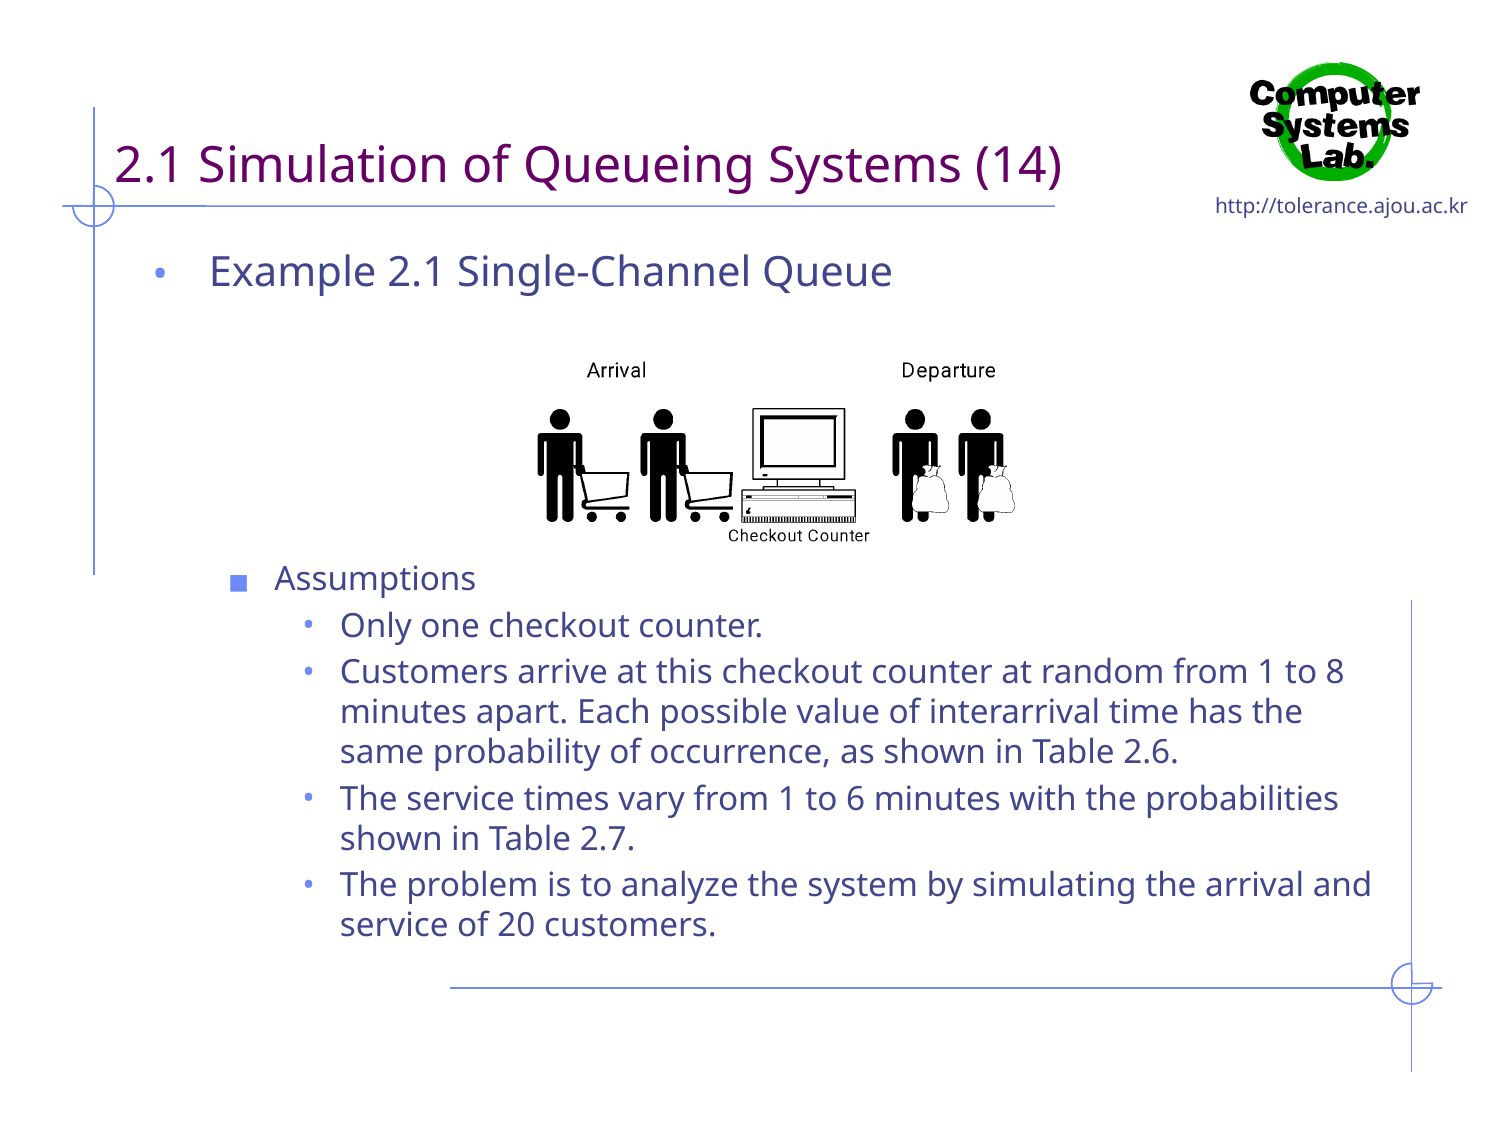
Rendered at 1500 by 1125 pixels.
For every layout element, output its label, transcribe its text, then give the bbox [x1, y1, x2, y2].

picture [1250, 62, 1420, 181]
text_box Assumptions Only one checkout counter. Customers arrive at this checkout counter at random from 1 to 8 minutes apart. Each possible value of interarrival time has the same probability of occurrence, as shown in Table 2.6. The service times vary from 1 to 6 minutes with the probabilities shown in Table 2.7. The problem is to analyze the system by simulating the arrival and service of 20 customers. [137, 549, 1400, 963]
title 2.1 Simulation of Queueing Systems (14) [99, 99, 1238, 200]
list Example 2.1 Single-Channel Queue [137, 237, 1413, 317]
picture [474, 349, 1082, 561]
